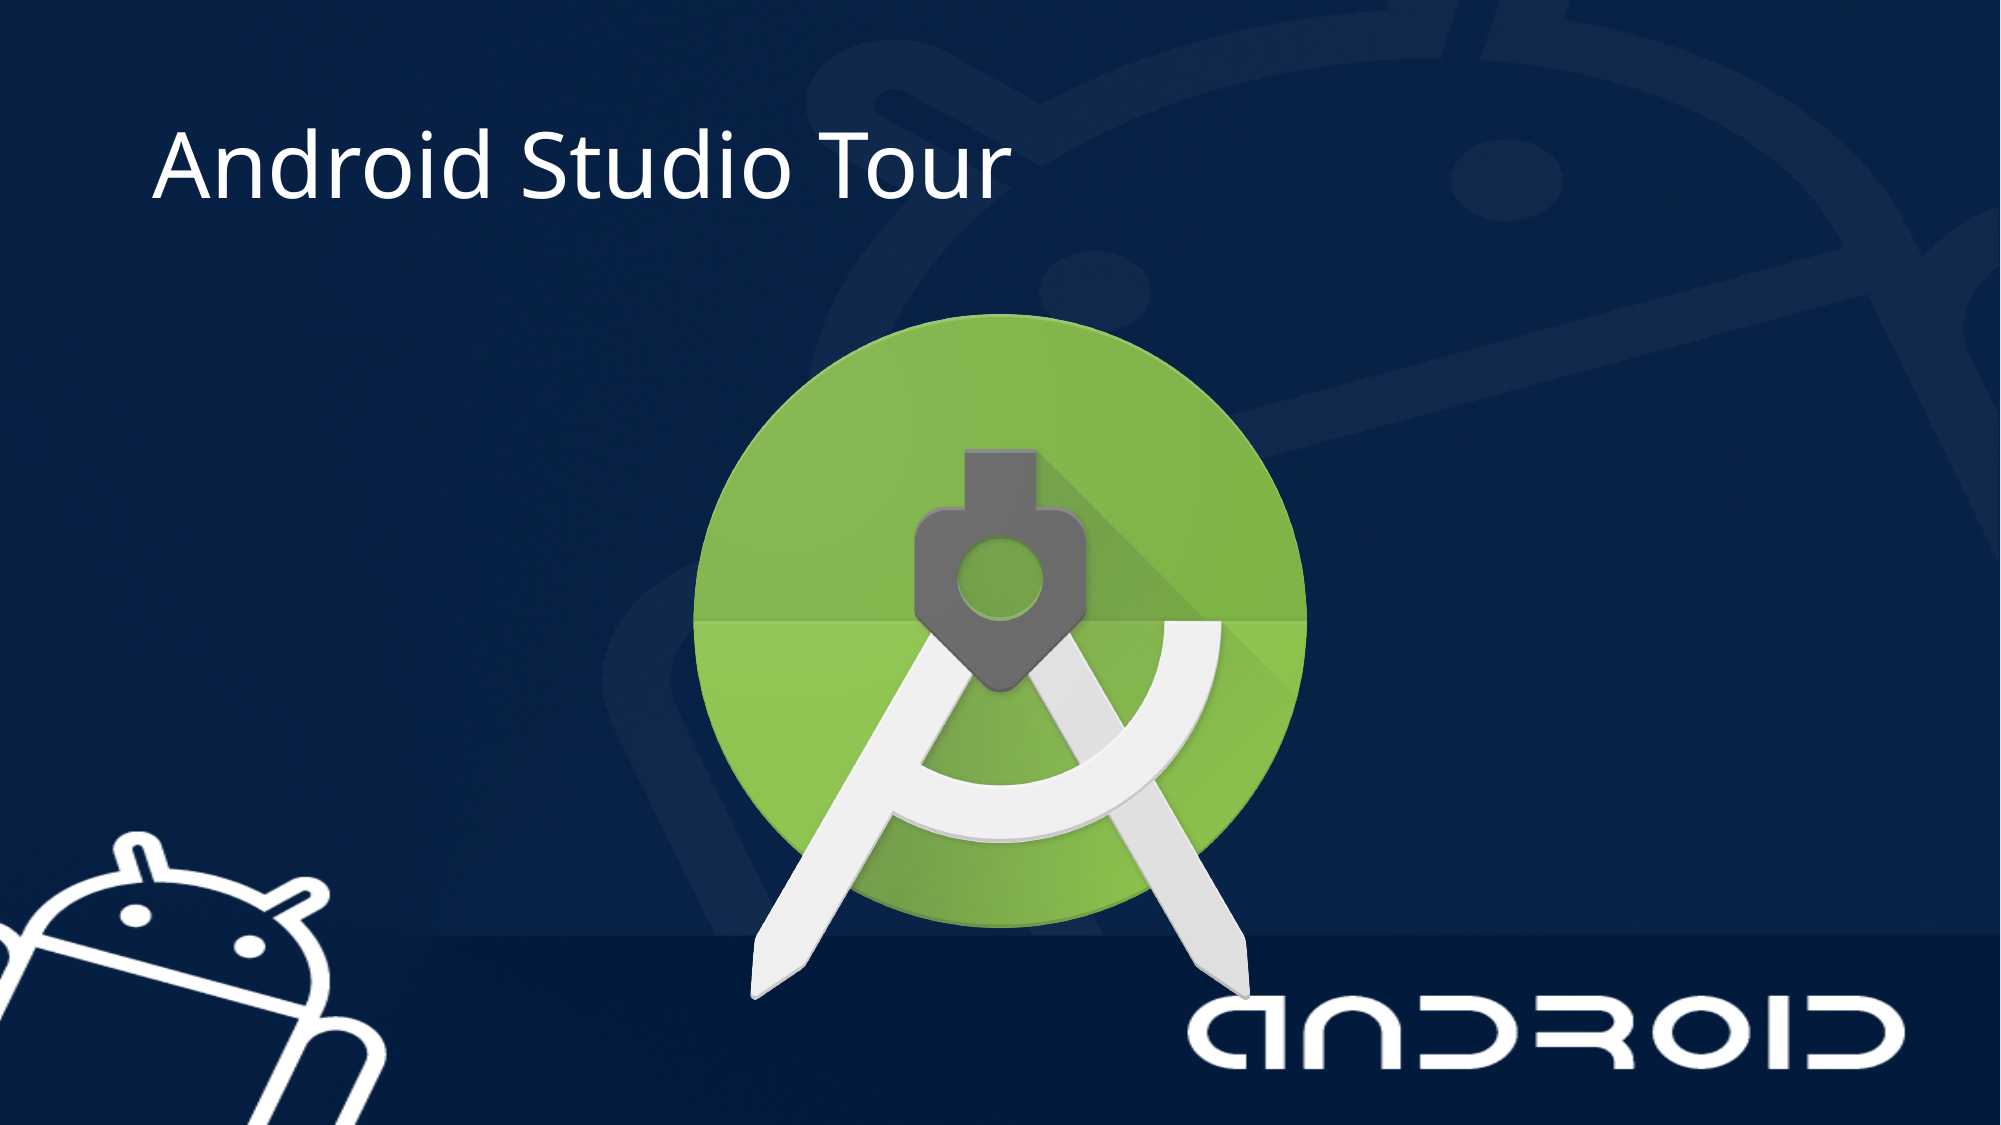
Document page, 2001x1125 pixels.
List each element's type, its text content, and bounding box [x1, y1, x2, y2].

picture [0, 0, 2001, 1125]
title Android Studio Tour [137, 59, 1863, 278]
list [643, 299, 1357, 1014]
